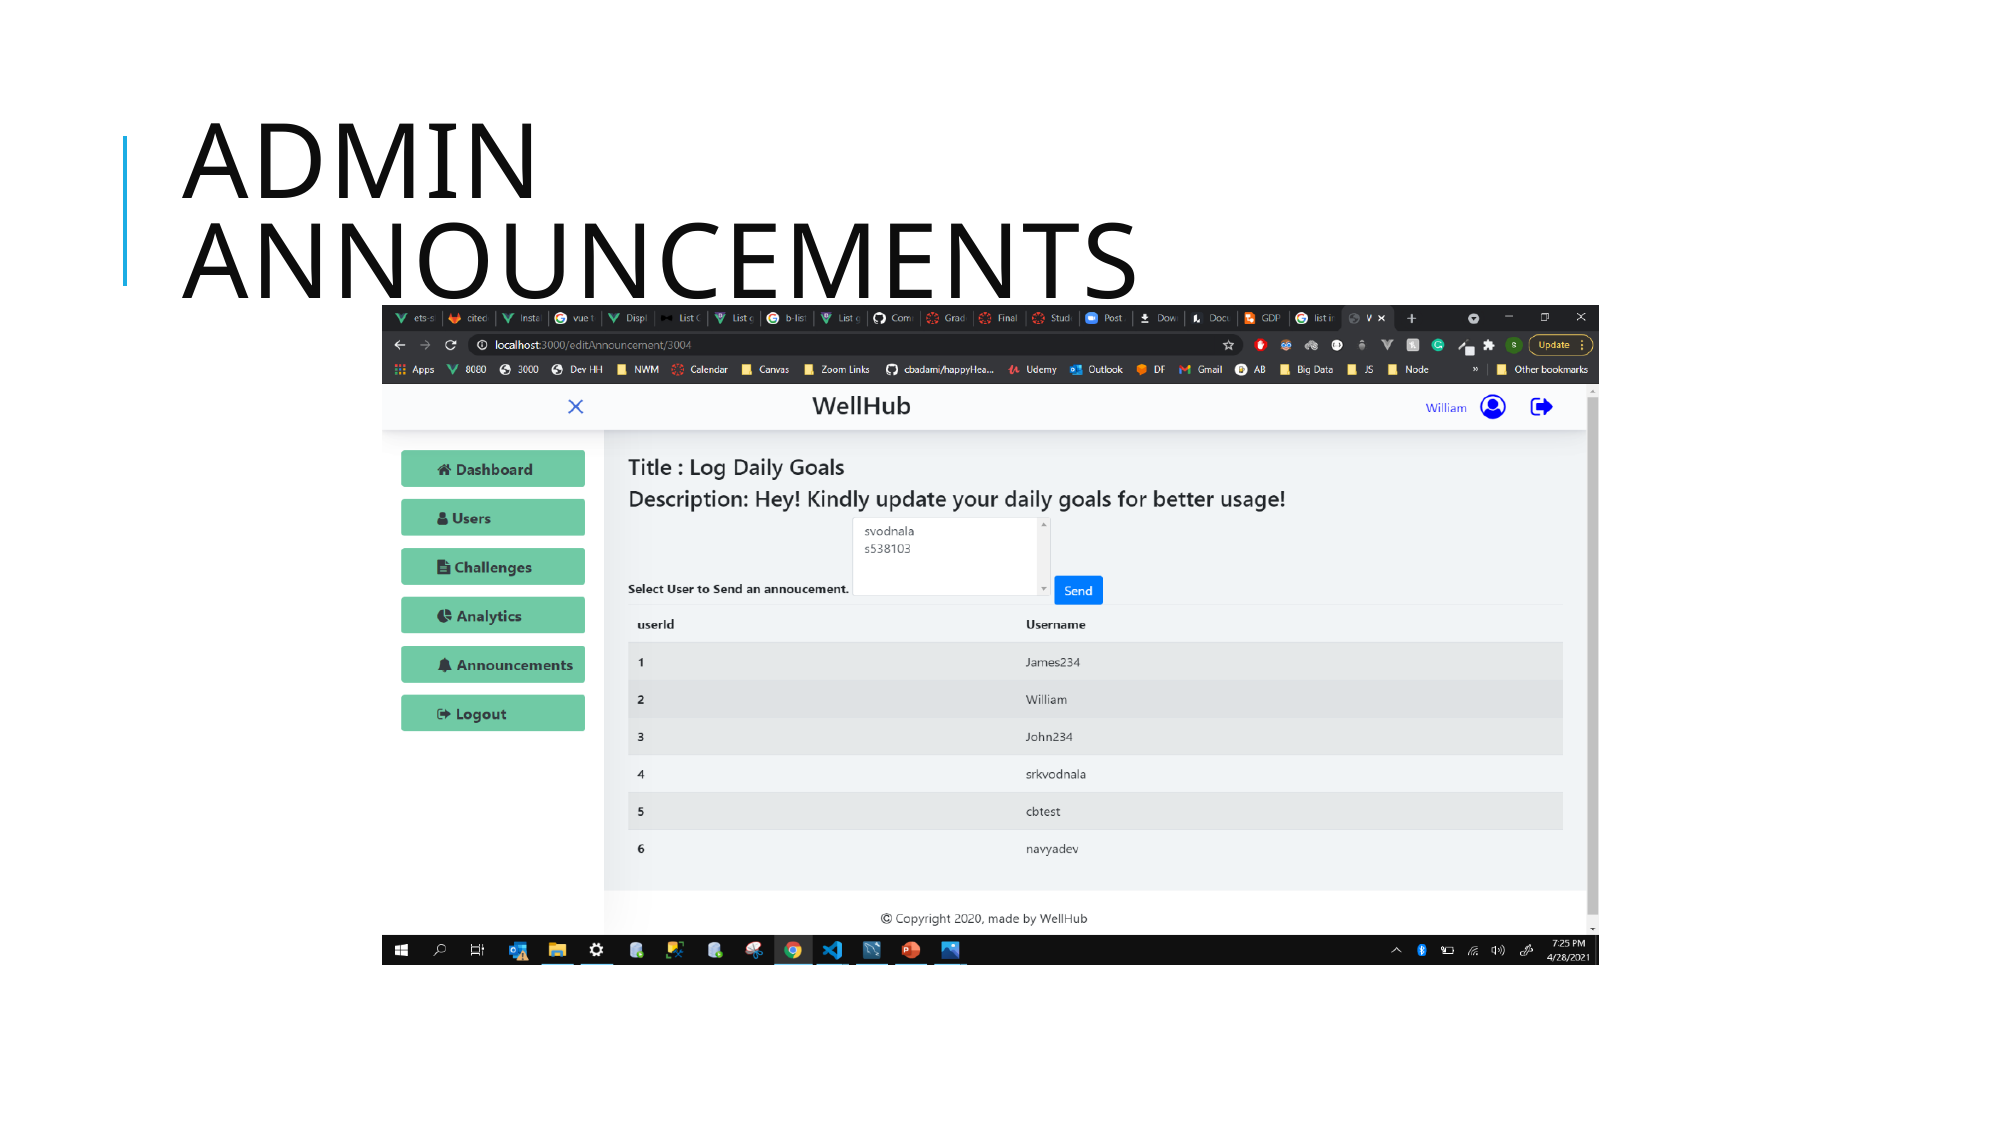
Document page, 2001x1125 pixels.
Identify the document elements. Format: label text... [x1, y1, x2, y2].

picture [382, 305, 1599, 965]
title Admin announcements [168, 96, 1164, 342]
